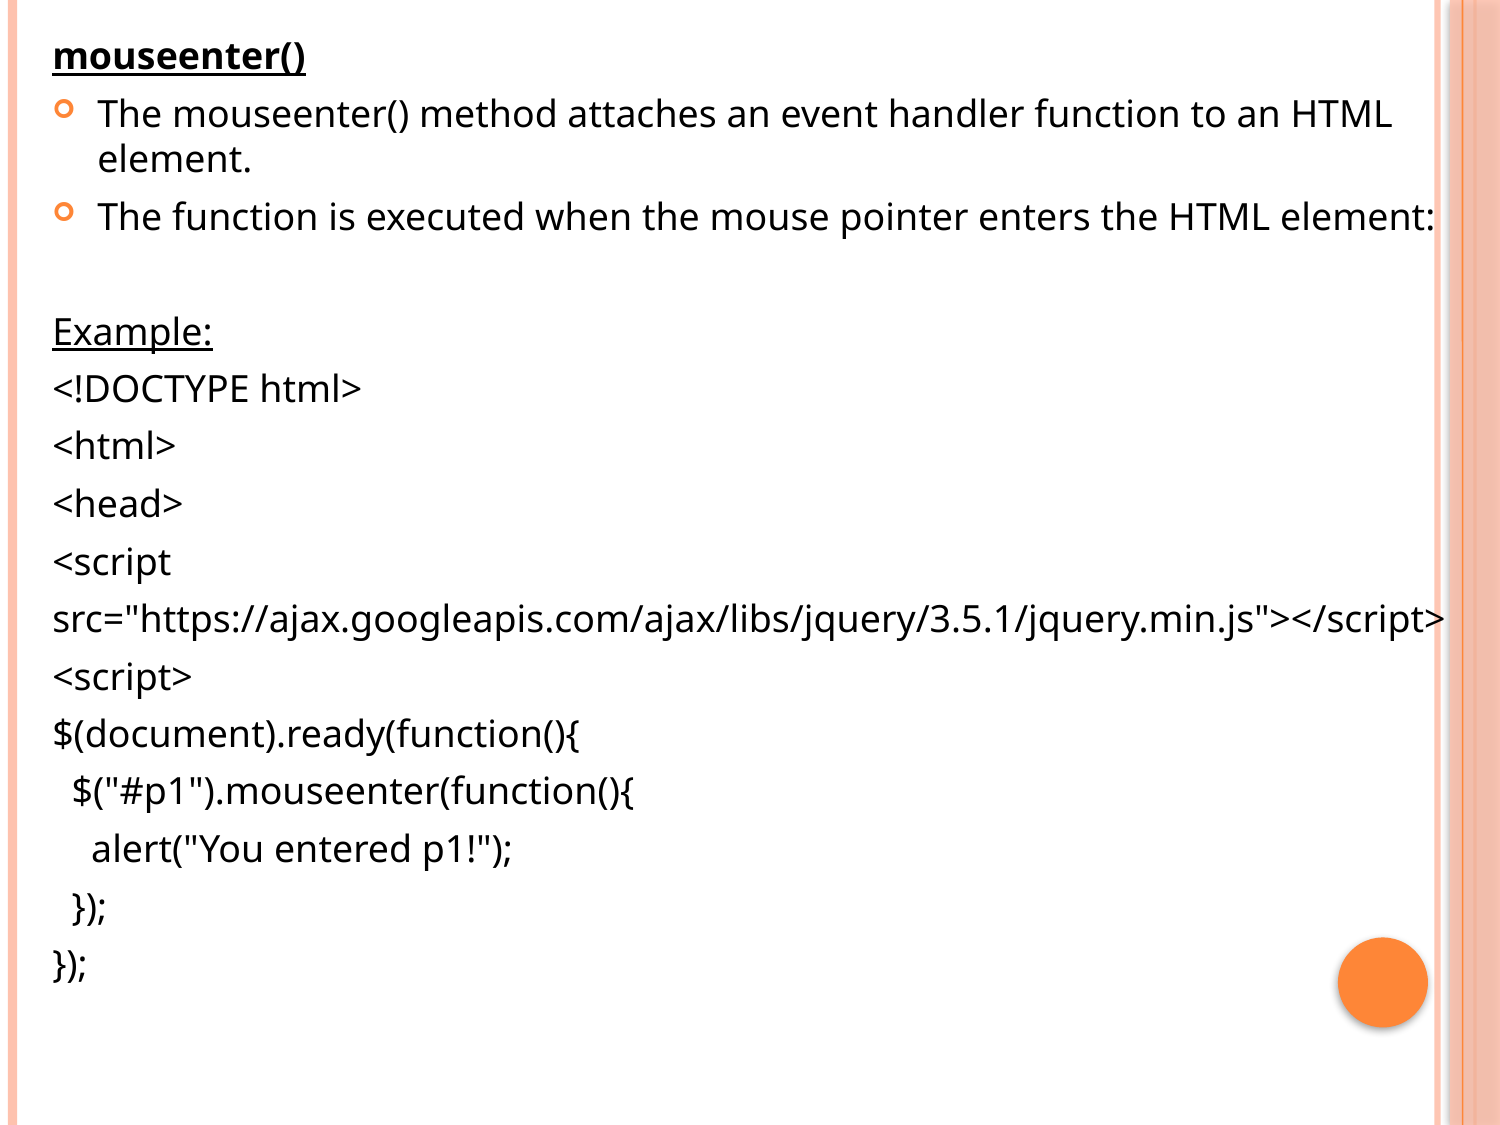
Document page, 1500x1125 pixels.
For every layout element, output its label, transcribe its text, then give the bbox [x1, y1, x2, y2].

list mouseenter() The mouseenter() method attaches an event handler function to an HTML element. The function is executed when the mouse pointer enters the HTML element: Example: <!DOCTYPE html> <html> <head> <script src="https://ajax.googleapis.com/ajax/libs/jquery/3.5.1/jquery.min.js"></script> <script> $(document).ready(function(){ $("#p1").mouseenter(function(){ alert("You entered p1!"); }); }); [37, 24, 1475, 1100]
